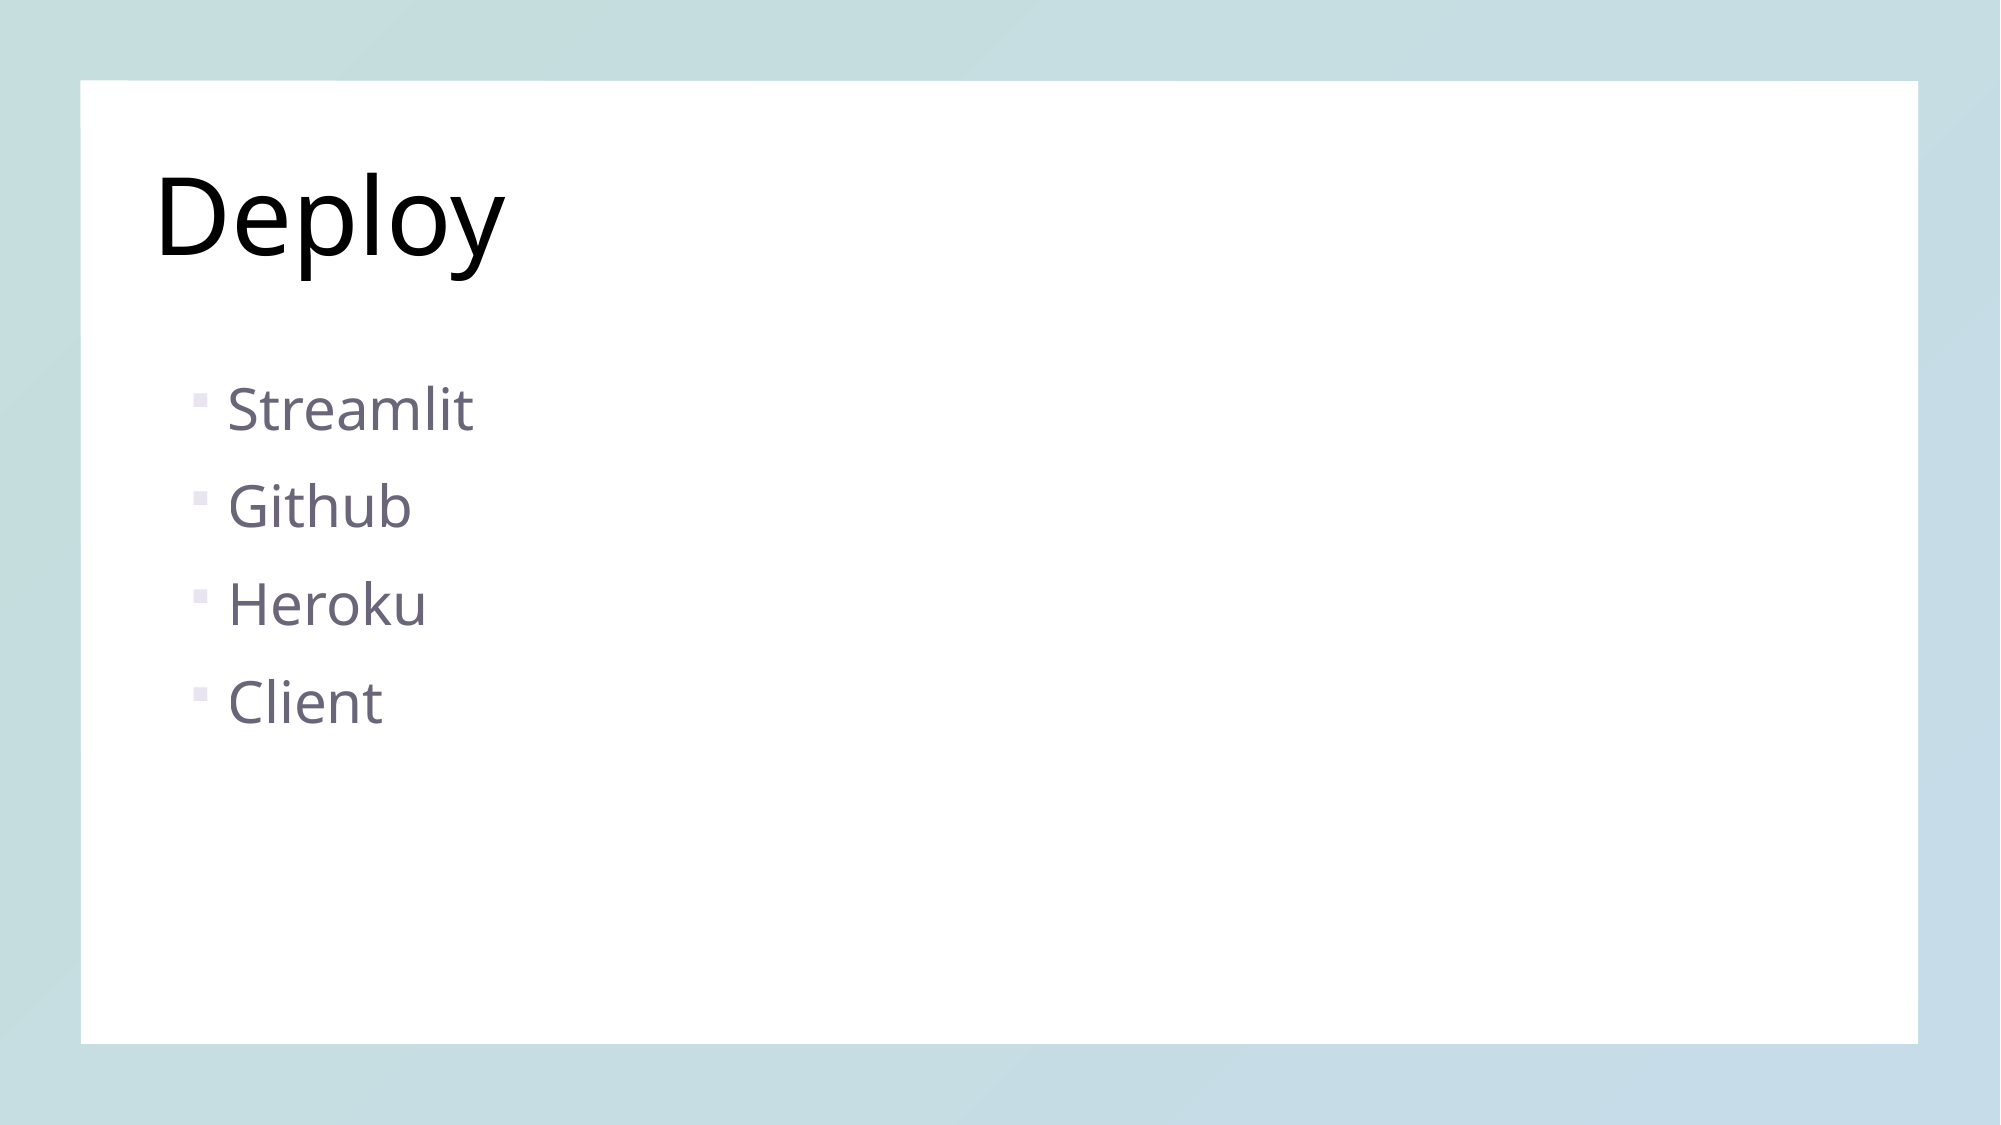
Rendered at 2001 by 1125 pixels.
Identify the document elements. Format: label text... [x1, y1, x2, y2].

list Streamlit Github Heroku Client [137, 357, 1863, 1014]
title Deploy [137, 111, 1863, 330]
